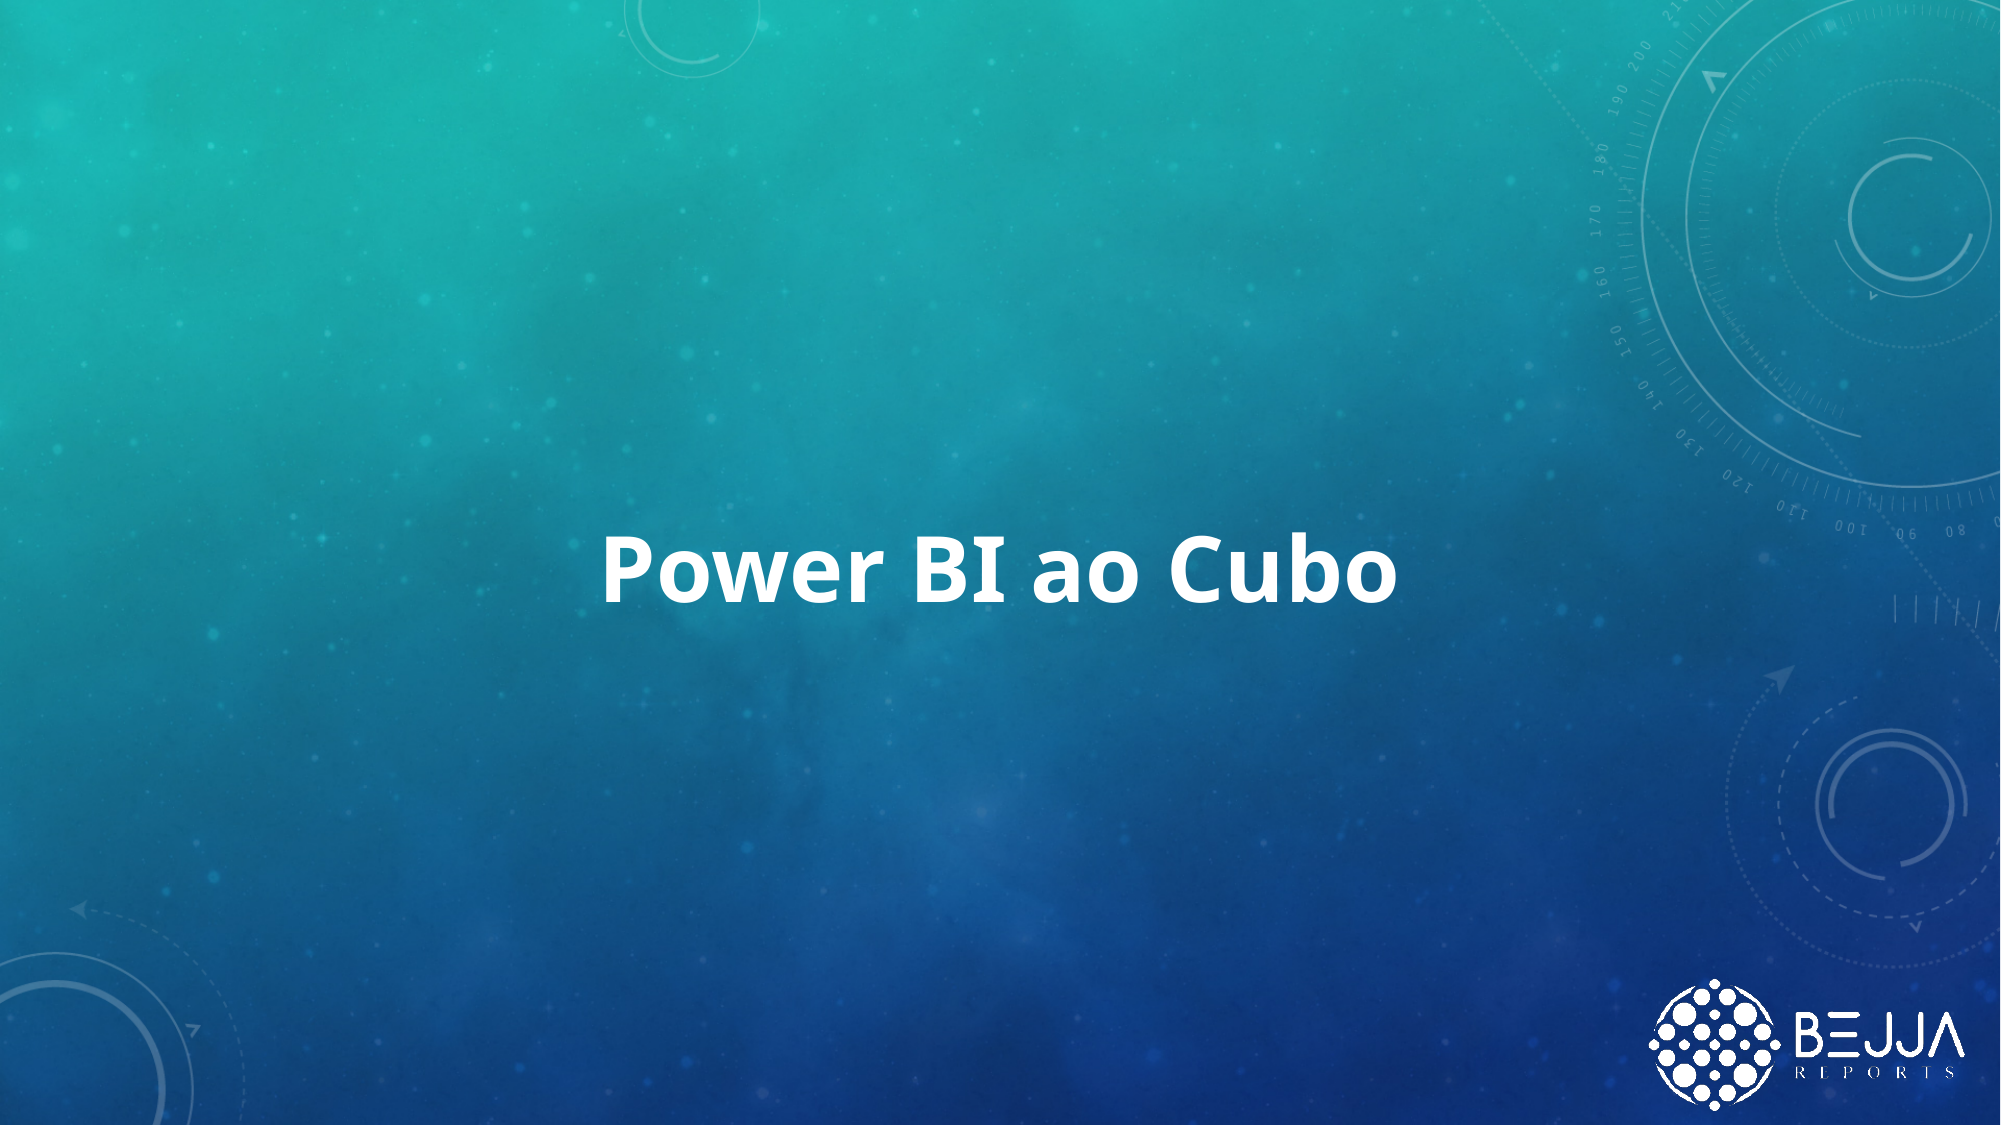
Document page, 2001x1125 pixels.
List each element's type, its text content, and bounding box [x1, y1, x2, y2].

title Power BI ao Cubo [168, 446, 1831, 686]
picture [0, 0, 2001, 1125]
